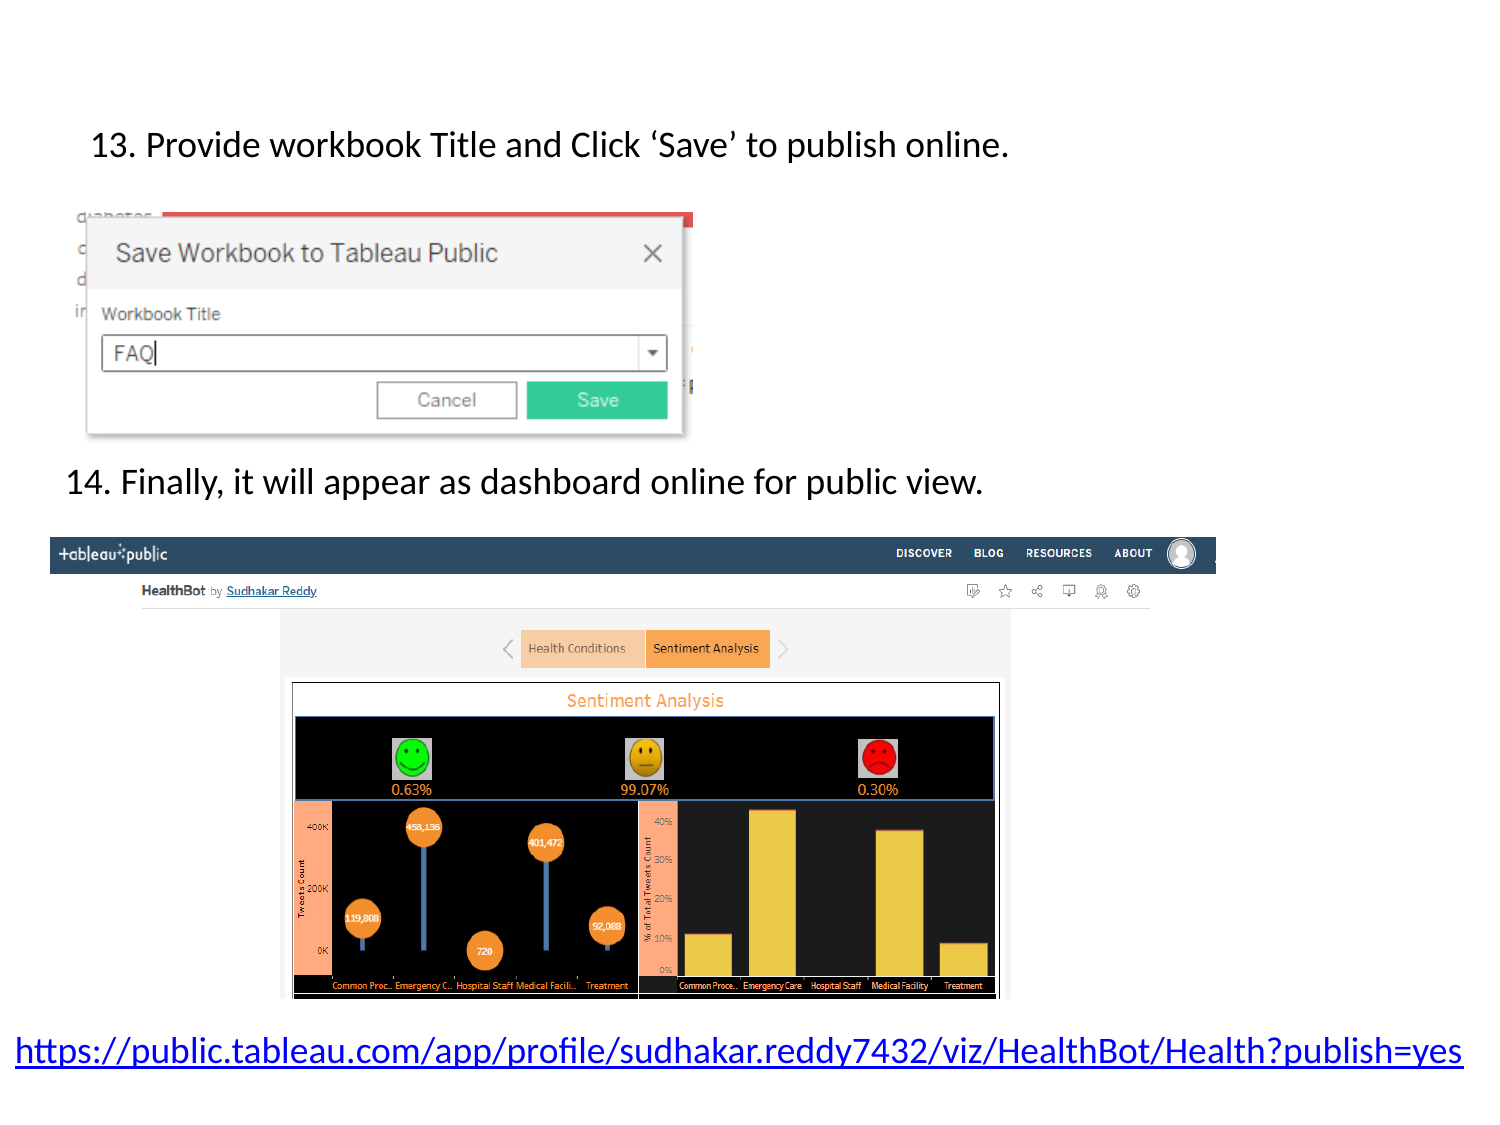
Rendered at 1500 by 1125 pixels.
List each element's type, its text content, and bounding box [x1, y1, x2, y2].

text_box 13. Provide workbook Title and Click ‘Save’ to publish online. [74, 112, 1425, 173]
text_box 14. Finally, it will appear as dashboard online for public view. [49, 449, 1400, 510]
text_box https://public.tableau.com/app/profile/sudhakar.reddy7432/viz/HealthBot/Health?publish=yes [0, 1018, 1500, 1124]
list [74, 212, 693, 443]
picture [49, 537, 1216, 999]
